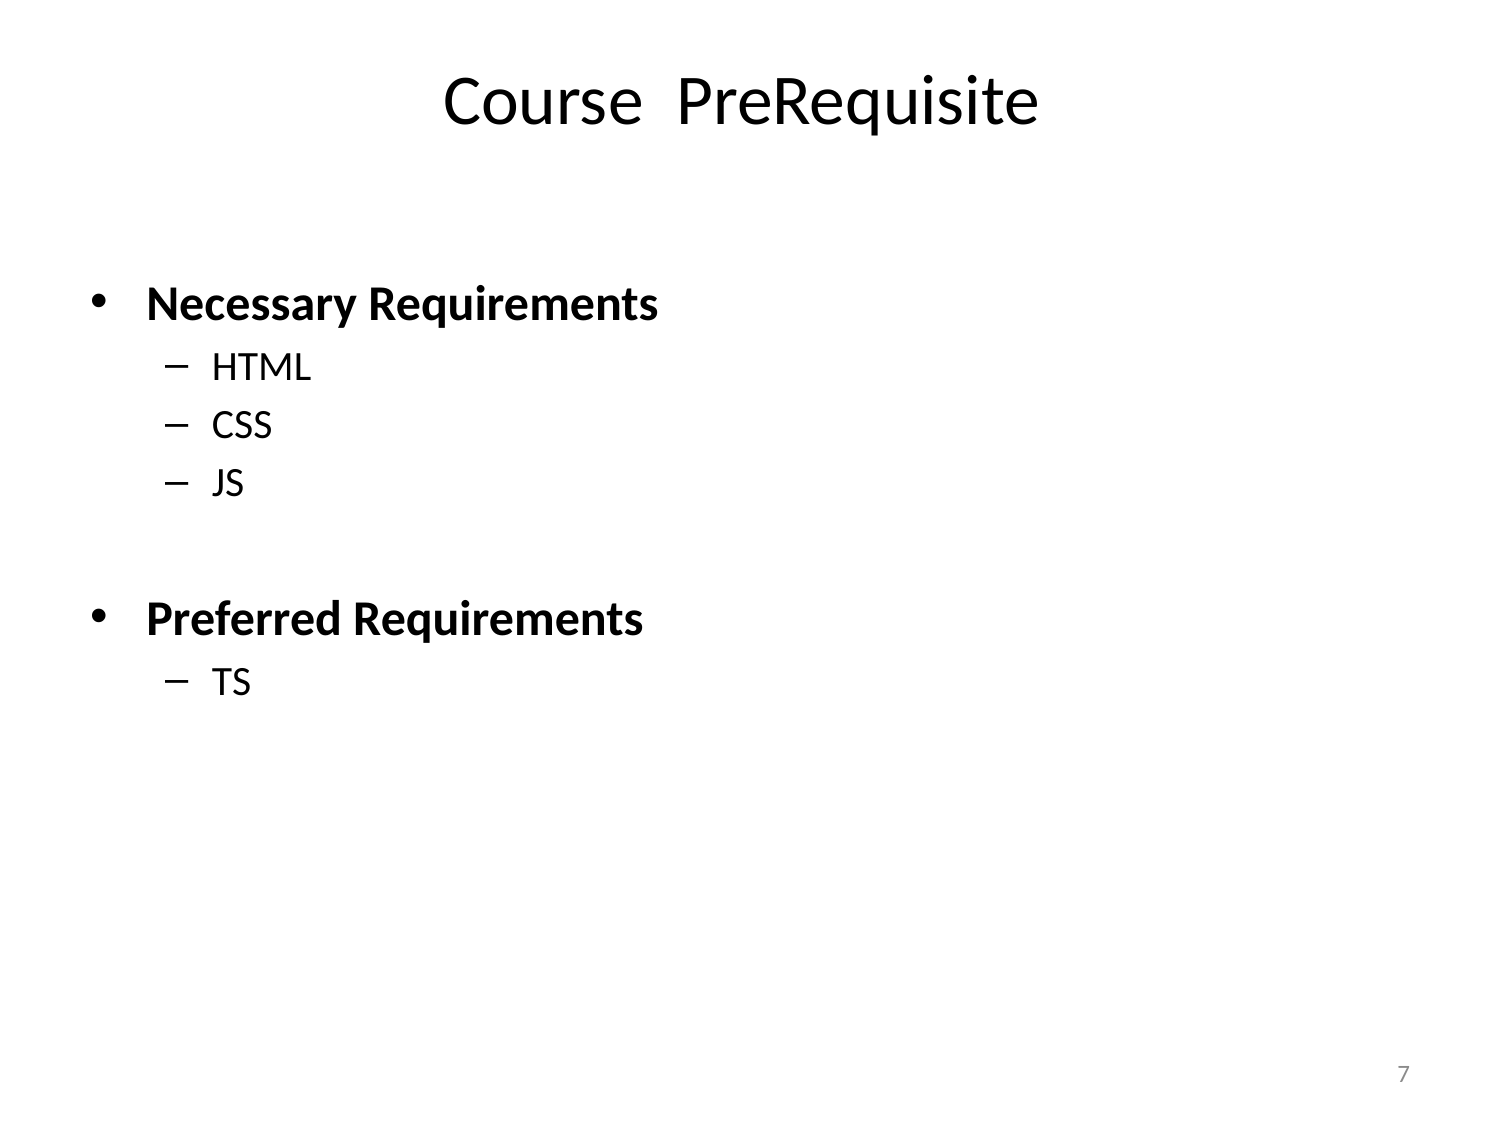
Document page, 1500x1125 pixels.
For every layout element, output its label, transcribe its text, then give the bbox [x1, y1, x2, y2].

list Necessary Requirements HTML CSS JS Preferred Requirements TS [75, 262, 1425, 1005]
slide_number 7 [1074, 1042, 1425, 1103]
title Course PreRequisite [75, 45, 1425, 233]
